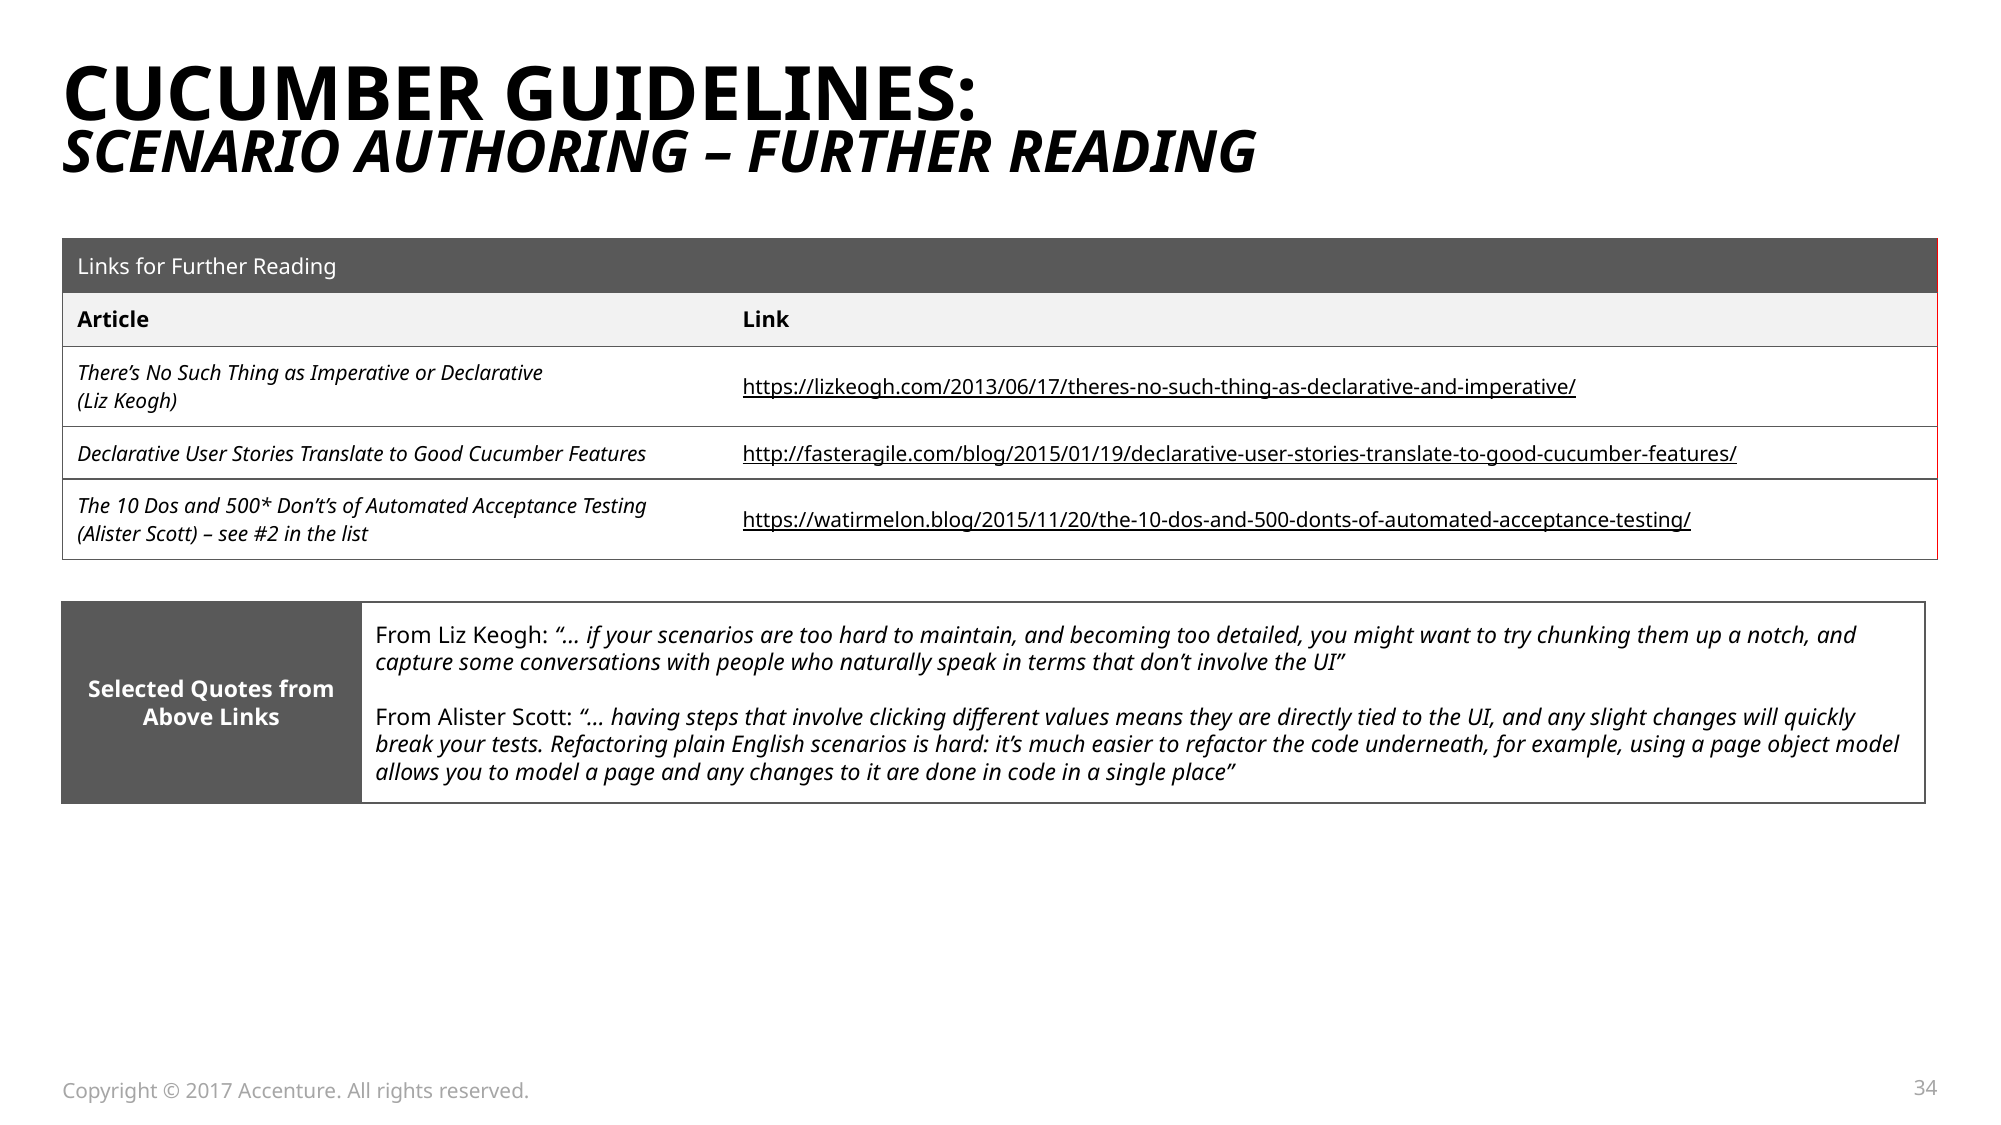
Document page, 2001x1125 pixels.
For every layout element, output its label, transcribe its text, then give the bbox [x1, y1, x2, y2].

table_cell Link [728, 293, 1937, 346]
table_cell https://watirmelon.blog/2015/11/20/the-10-dos-and-500-donts-of-automated-acceptance-testing/ [728, 480, 1937, 559]
table_cell Article [63, 293, 728, 346]
title Cucumber Guidelines: Scenario Authoring – Further Reading [62, 62, 1914, 225]
table_header [728, 240, 1937, 292]
table_cell Declarative User Stories Translate to Good Cucumber Features [63, 427, 728, 478]
text_box Selected Quotes from Above Links [61, 601, 360, 804]
footer Copyright © 2017 Accenture. All rights reserved. [62, 1069, 1000, 1104]
table_cell https://lizkeogh.com/2013/06/17/theres-no-such-thing-as-declarative-and-imperative/ [728, 347, 1937, 426]
table_header Links for Further Reading [63, 240, 728, 292]
table_cell There’s No Such Thing as Imperative or Declarative (Liz Keogh) [63, 347, 728, 426]
slide_number 34 [1887, 1069, 1938, 1104]
table_cell The 10 Dos and 500* Don’t’s of Automated Acceptance Testing (Alister Scott) – see #2 in the list [63, 480, 728, 559]
table_cell http://fasteragile.com/blog/2015/01/19/declarative-user-stories-translate-to-good-cucumber-features/ [728, 427, 1937, 478]
text_box From Liz Keogh: “… if your scenarios are too hard to maintain, and becoming too detailed, you might want to try chunking them up a notch, and capture some conversations with people who naturally speak in terms that don’t involve the UI” From Alister Scott: “… having steps that involve clicking different values means they are directly tied to the UI, and any slight changes will quickly break your tests. Refactoring plain English scenarios is hard: it’s much easier to refactor the code underneath, for example, using a page object model allows you to model a page and any changes to it are done in code in a single place” [360, 601, 1926, 804]
